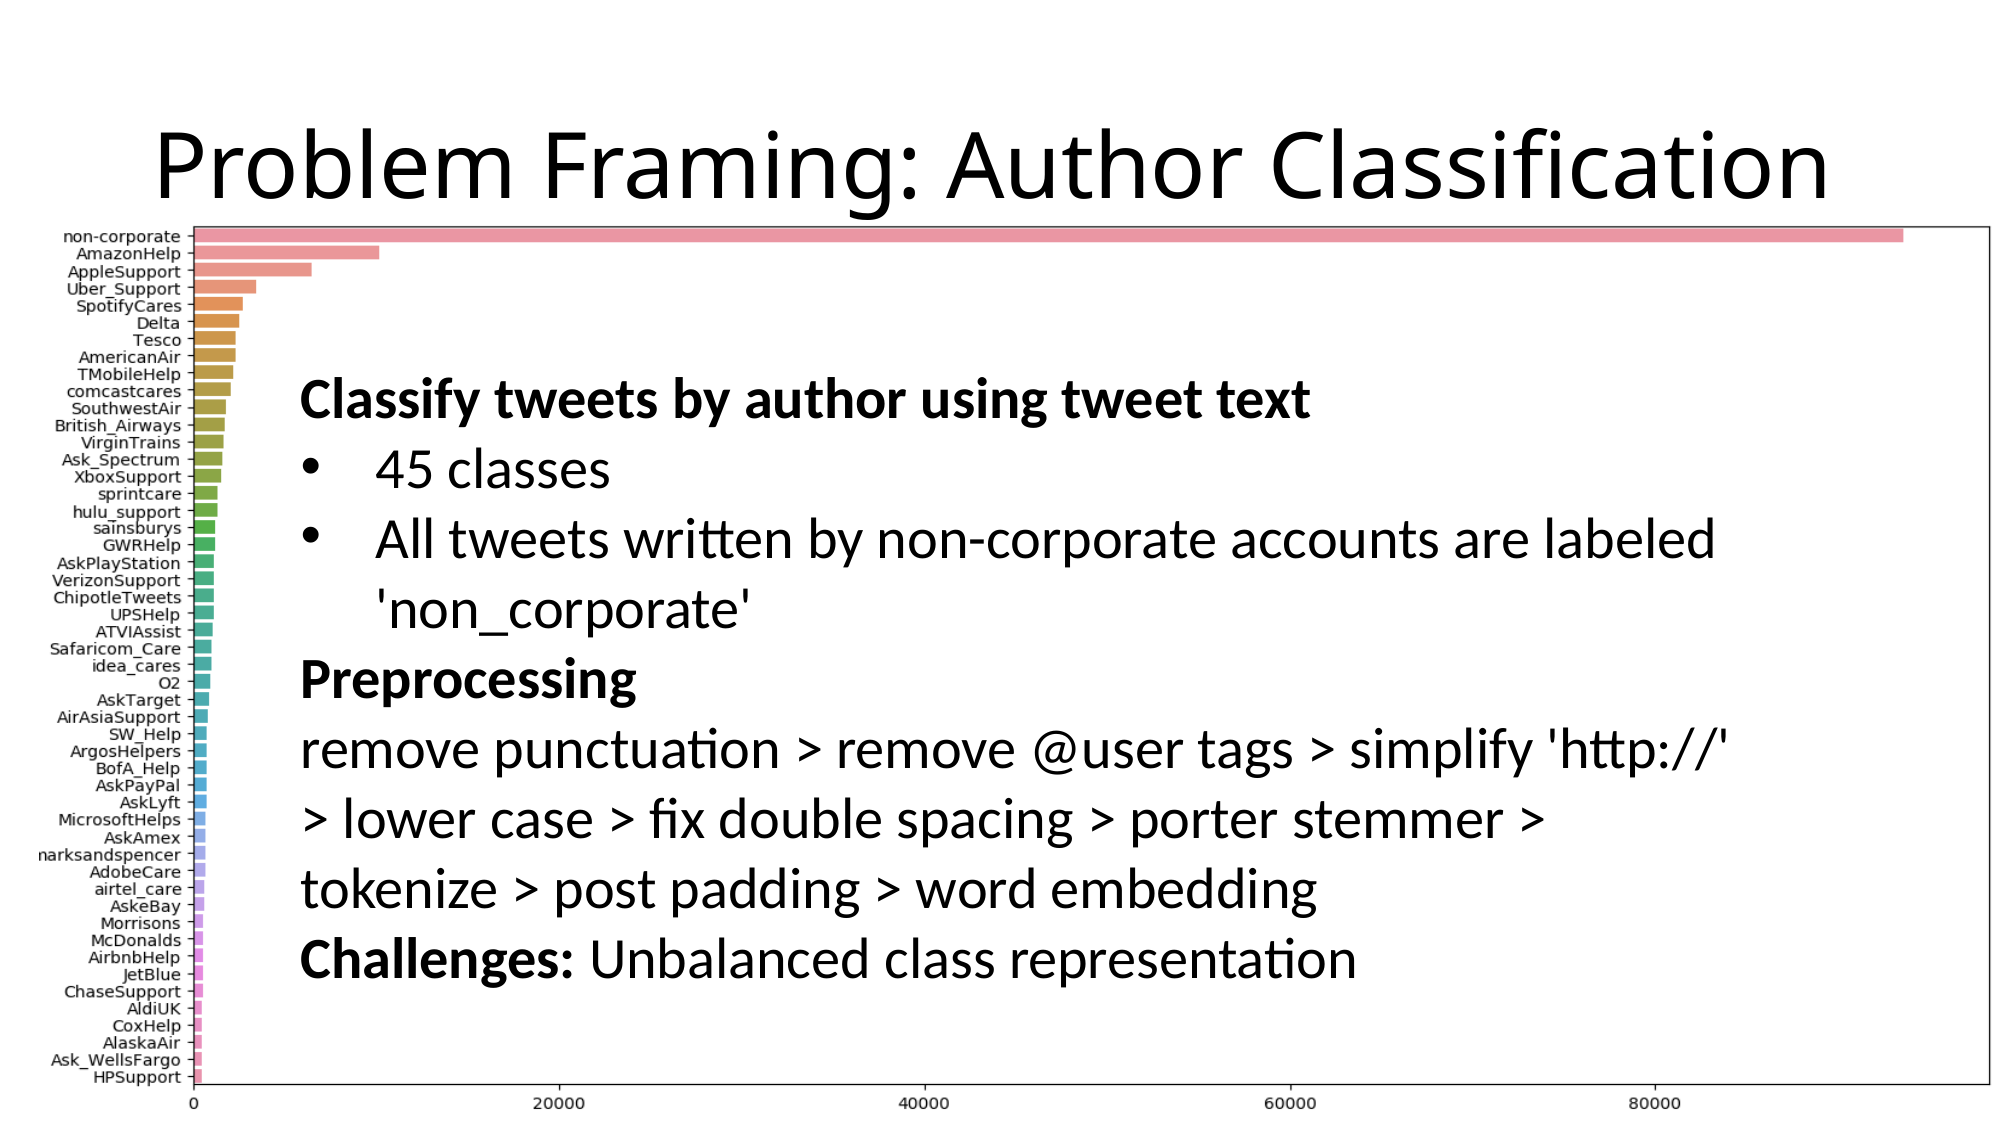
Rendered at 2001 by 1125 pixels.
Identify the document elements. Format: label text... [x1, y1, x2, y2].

title Problem Framing: Author Classification [137, 59, 1863, 207]
picture [39, 207, 2000, 1125]
